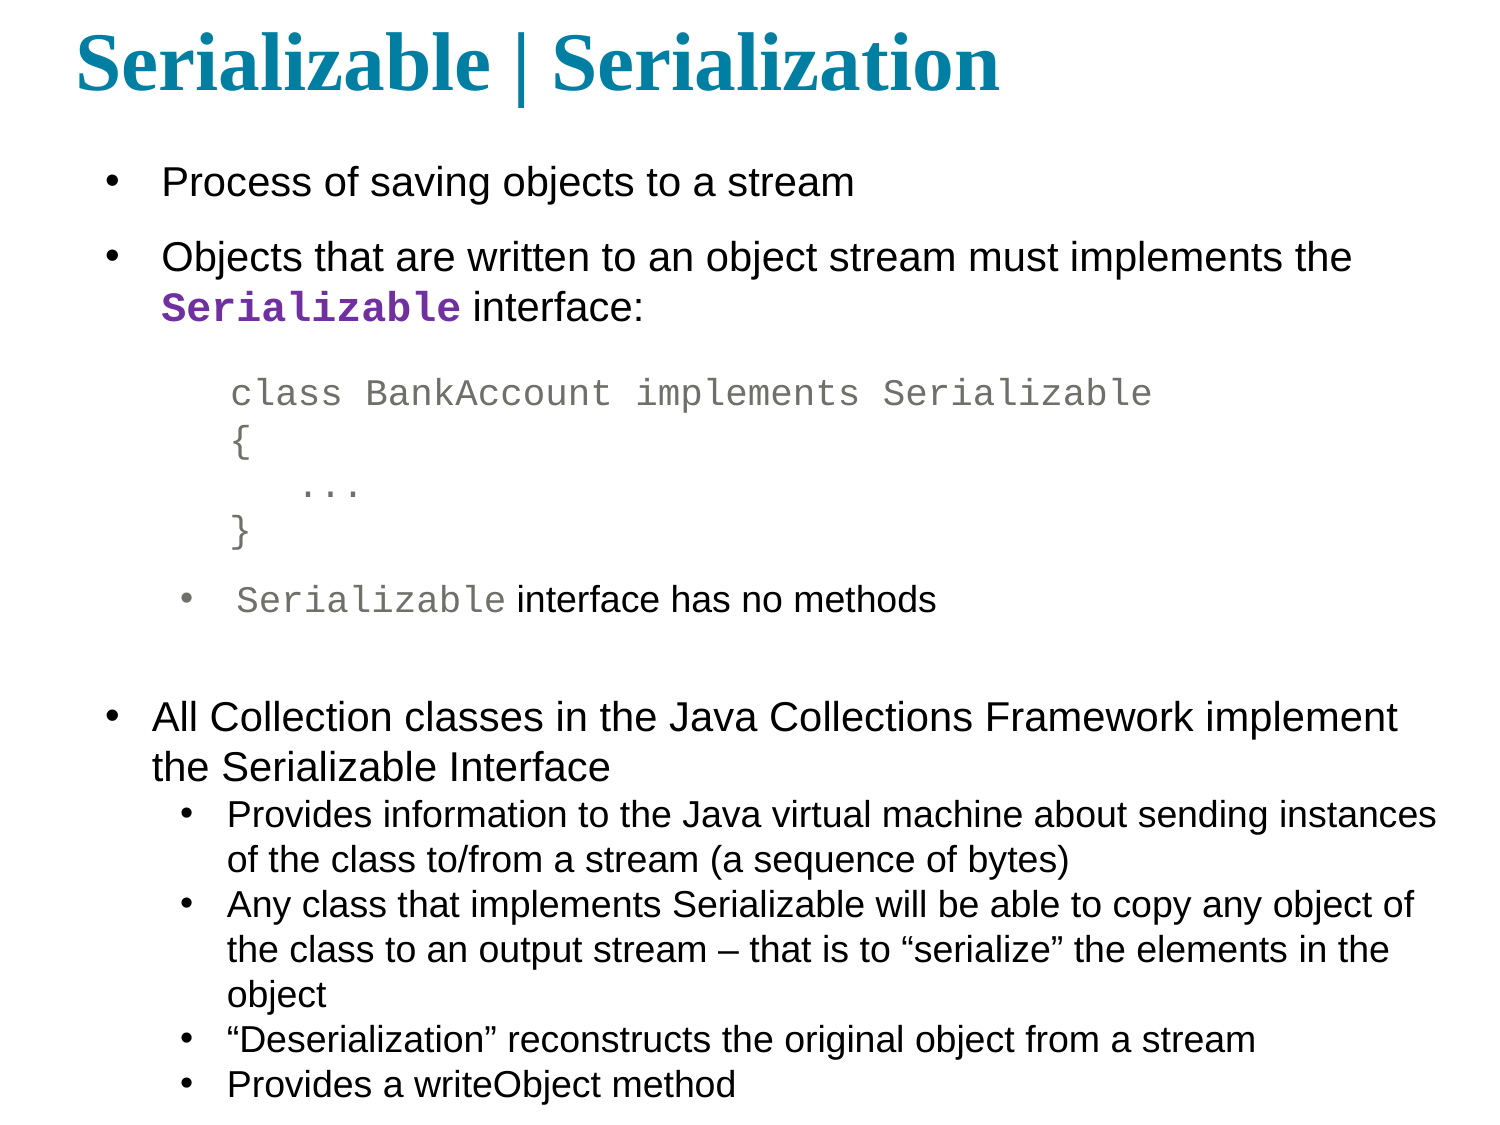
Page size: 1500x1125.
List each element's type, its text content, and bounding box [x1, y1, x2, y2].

text_box Process of saving objects to a stream Objects that are written to an object stream must implements the Serializable interface: class BankAccount implements Serializable { ... } Serializable interface has no methods All Collection classes in the Java Collections Framework implement the Serializable Interface Provides information to the Java virtual machine about sending instances of the class to/from a stream (a sequence of bytes) Any class that implements Serializable will be able to copy any object of the class to an output stream – that is to “serialize” the elements in the object “Deserialization” reconstructs the original object from a stream Provides a writeObject method [90, 147, 1453, 1113]
text_box Serializable | Serialization [60, 0, 1240, 115]
